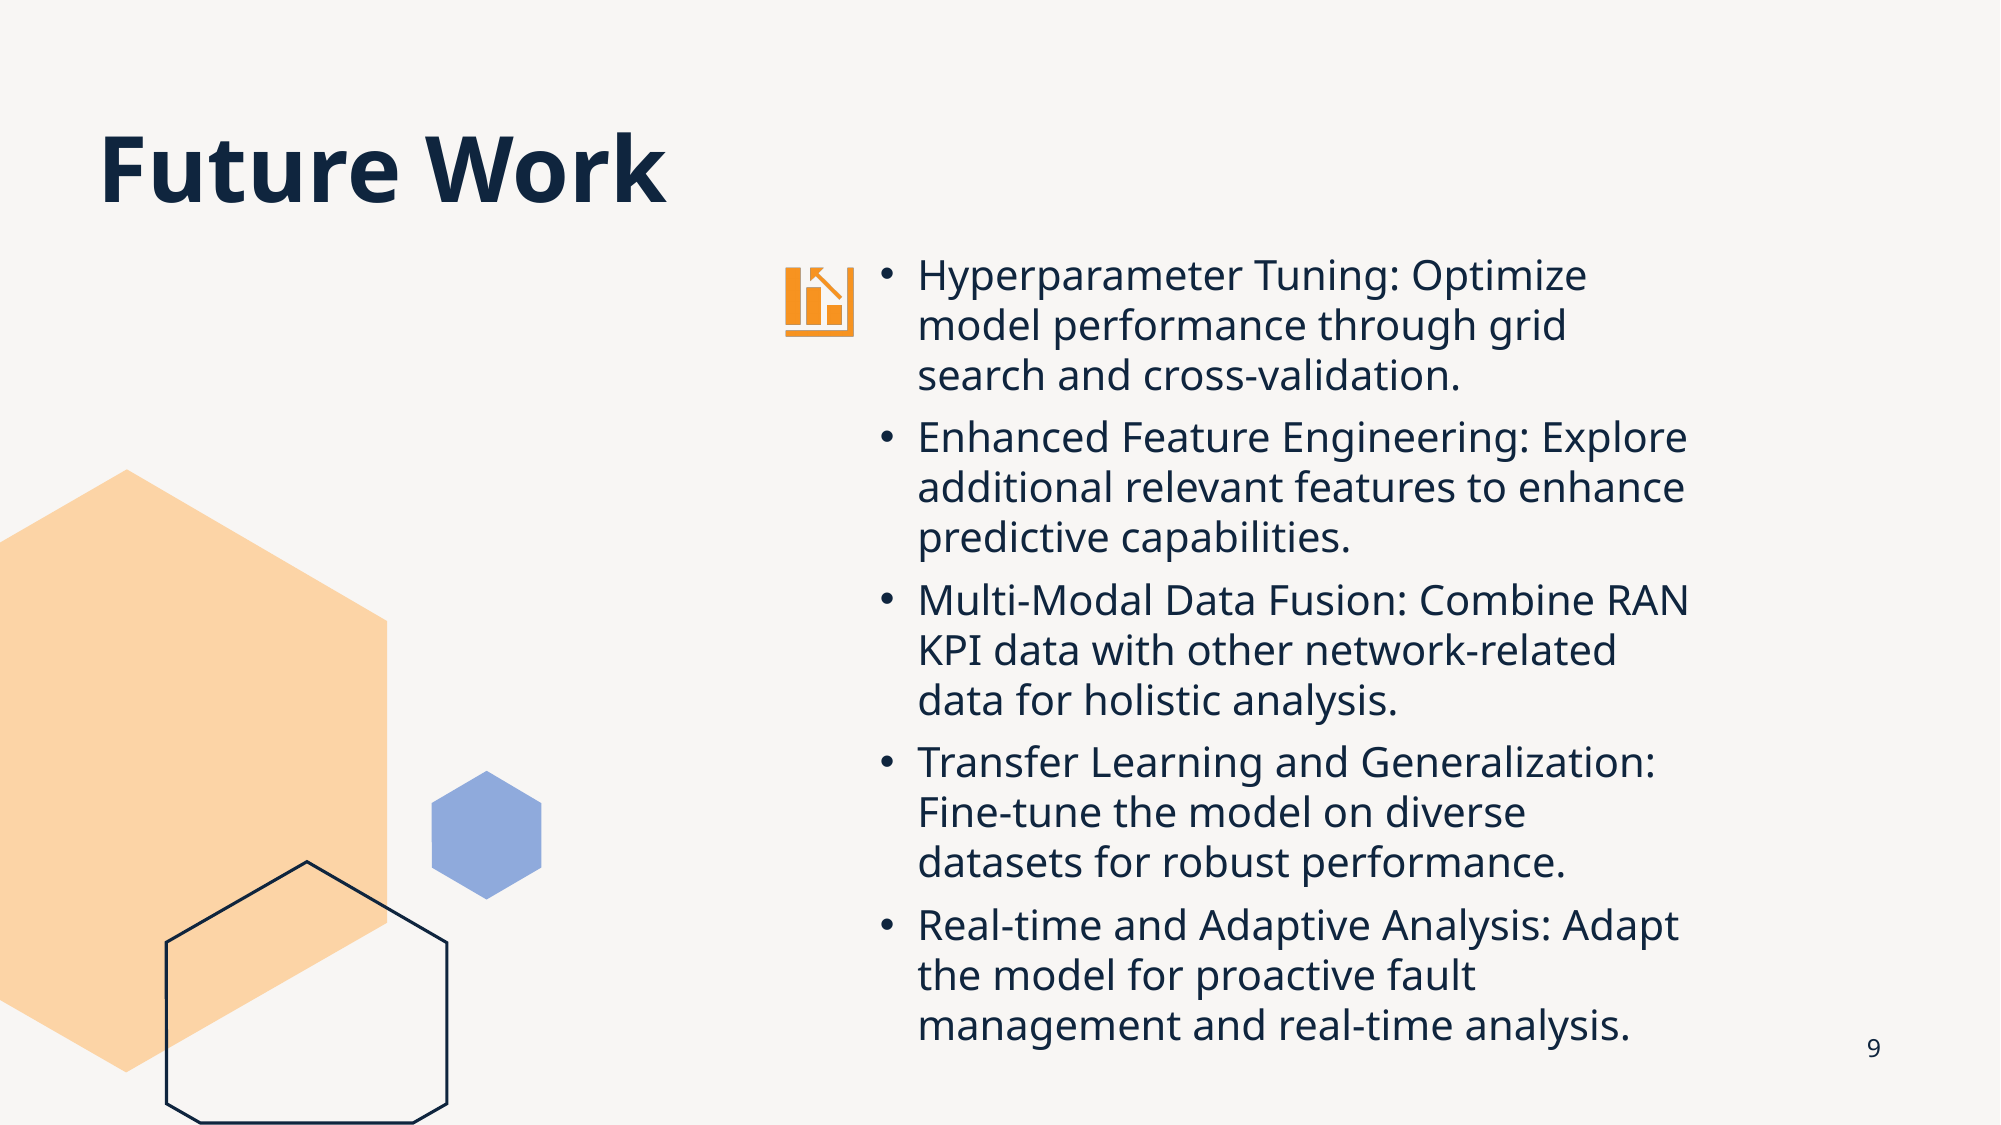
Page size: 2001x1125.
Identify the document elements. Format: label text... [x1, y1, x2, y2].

title Future Work [82, 115, 738, 490]
list Hyperparameter Tuning: Optimize model performance through grid search and cross-validation. Enhanced Feature Engineering: Explore additional relevant features to enhance predictive capabilities. Multi-Modal Data Fusion: Combine RAN KPI data with other network-related data for holistic analysis. Transfer Learning and Generalization: Fine-tune the model on diverse datasets for robust performance. Real-time and Adaptive Analysis: Adapt the model for proactive fault management and real-time analysis. [864, 241, 1712, 904]
picture [774, 255, 863, 349]
slide_number 9 [1836, 1020, 1912, 1080]
